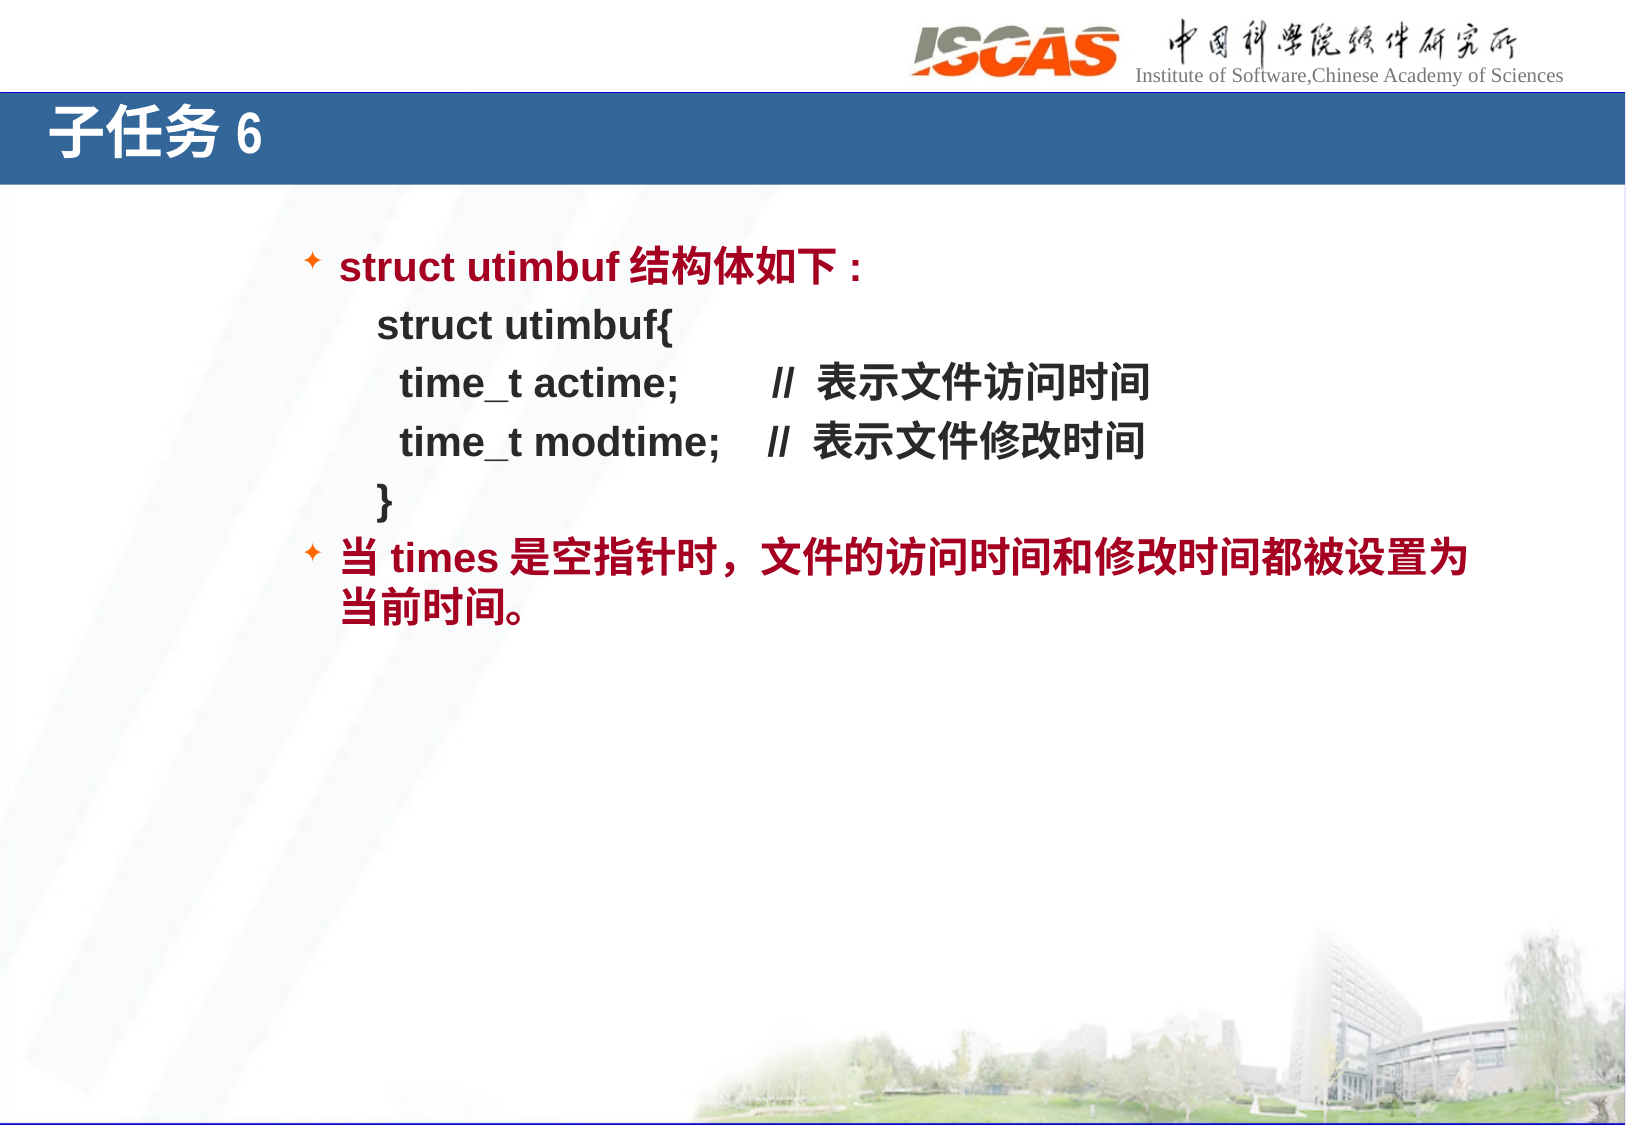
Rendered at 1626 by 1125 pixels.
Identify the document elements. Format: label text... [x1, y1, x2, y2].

picture [907, 18, 1132, 87]
title 子任务6 [0, 93, 1625, 185]
picture [0, 92, 1626, 1125]
picture [1166, 15, 1519, 71]
list struct utimbuf结构体如下: struct utimbuf{ time_t actime; // 表示文件访问时间 time_t modtime; // 表示文件修改时间 } 当times是空指针时，文件的访问时间和修改时间都被设置为当前时间。 [136, 231, 1522, 728]
